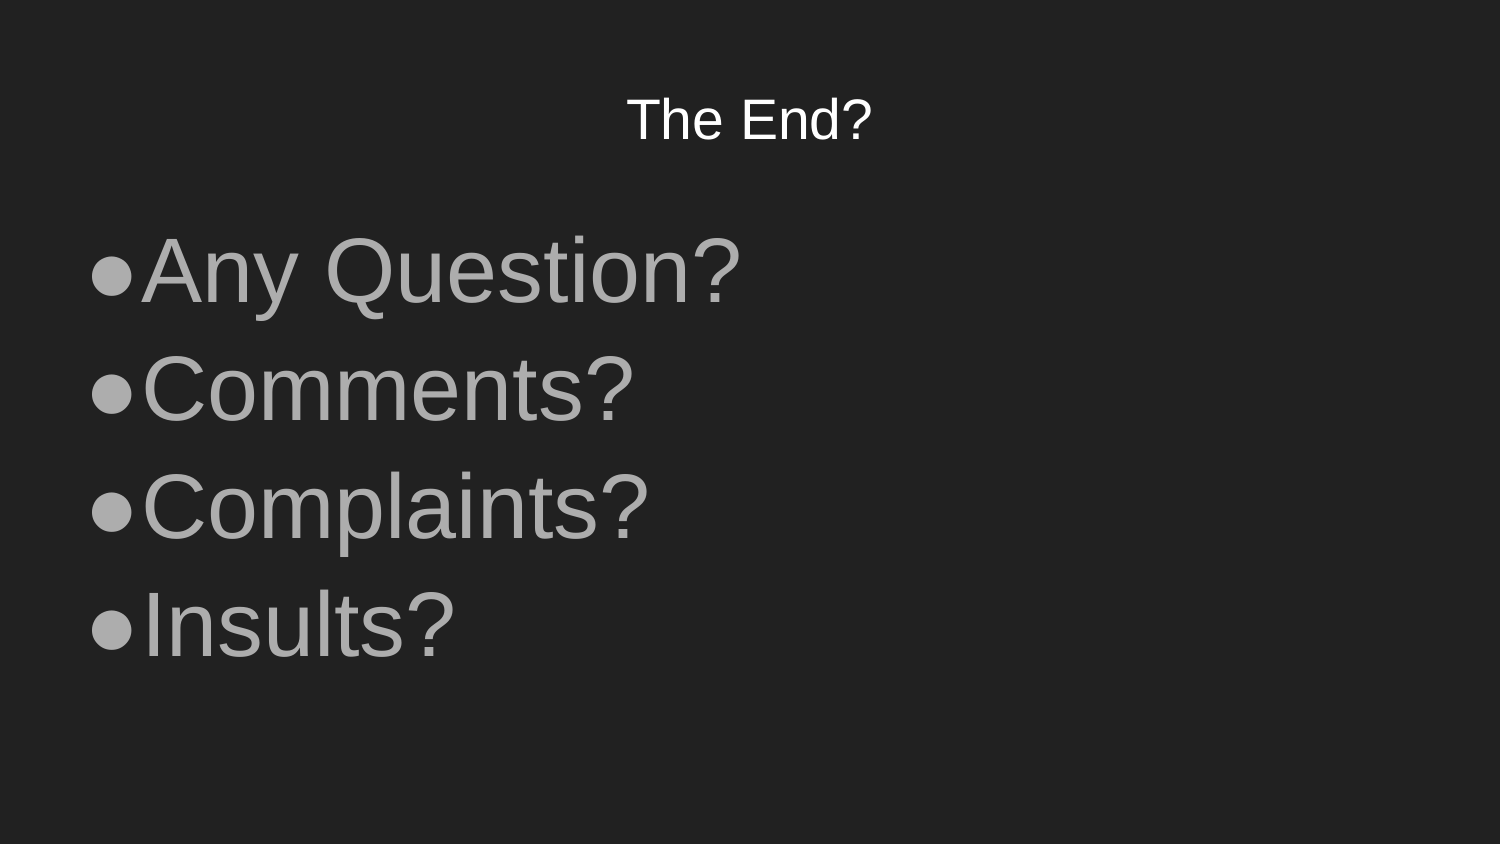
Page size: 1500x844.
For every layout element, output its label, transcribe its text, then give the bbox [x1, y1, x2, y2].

list Any Question? Comments? Complaints? Insults? [51, 189, 1449, 750]
title The End? [51, 72, 1449, 167]
